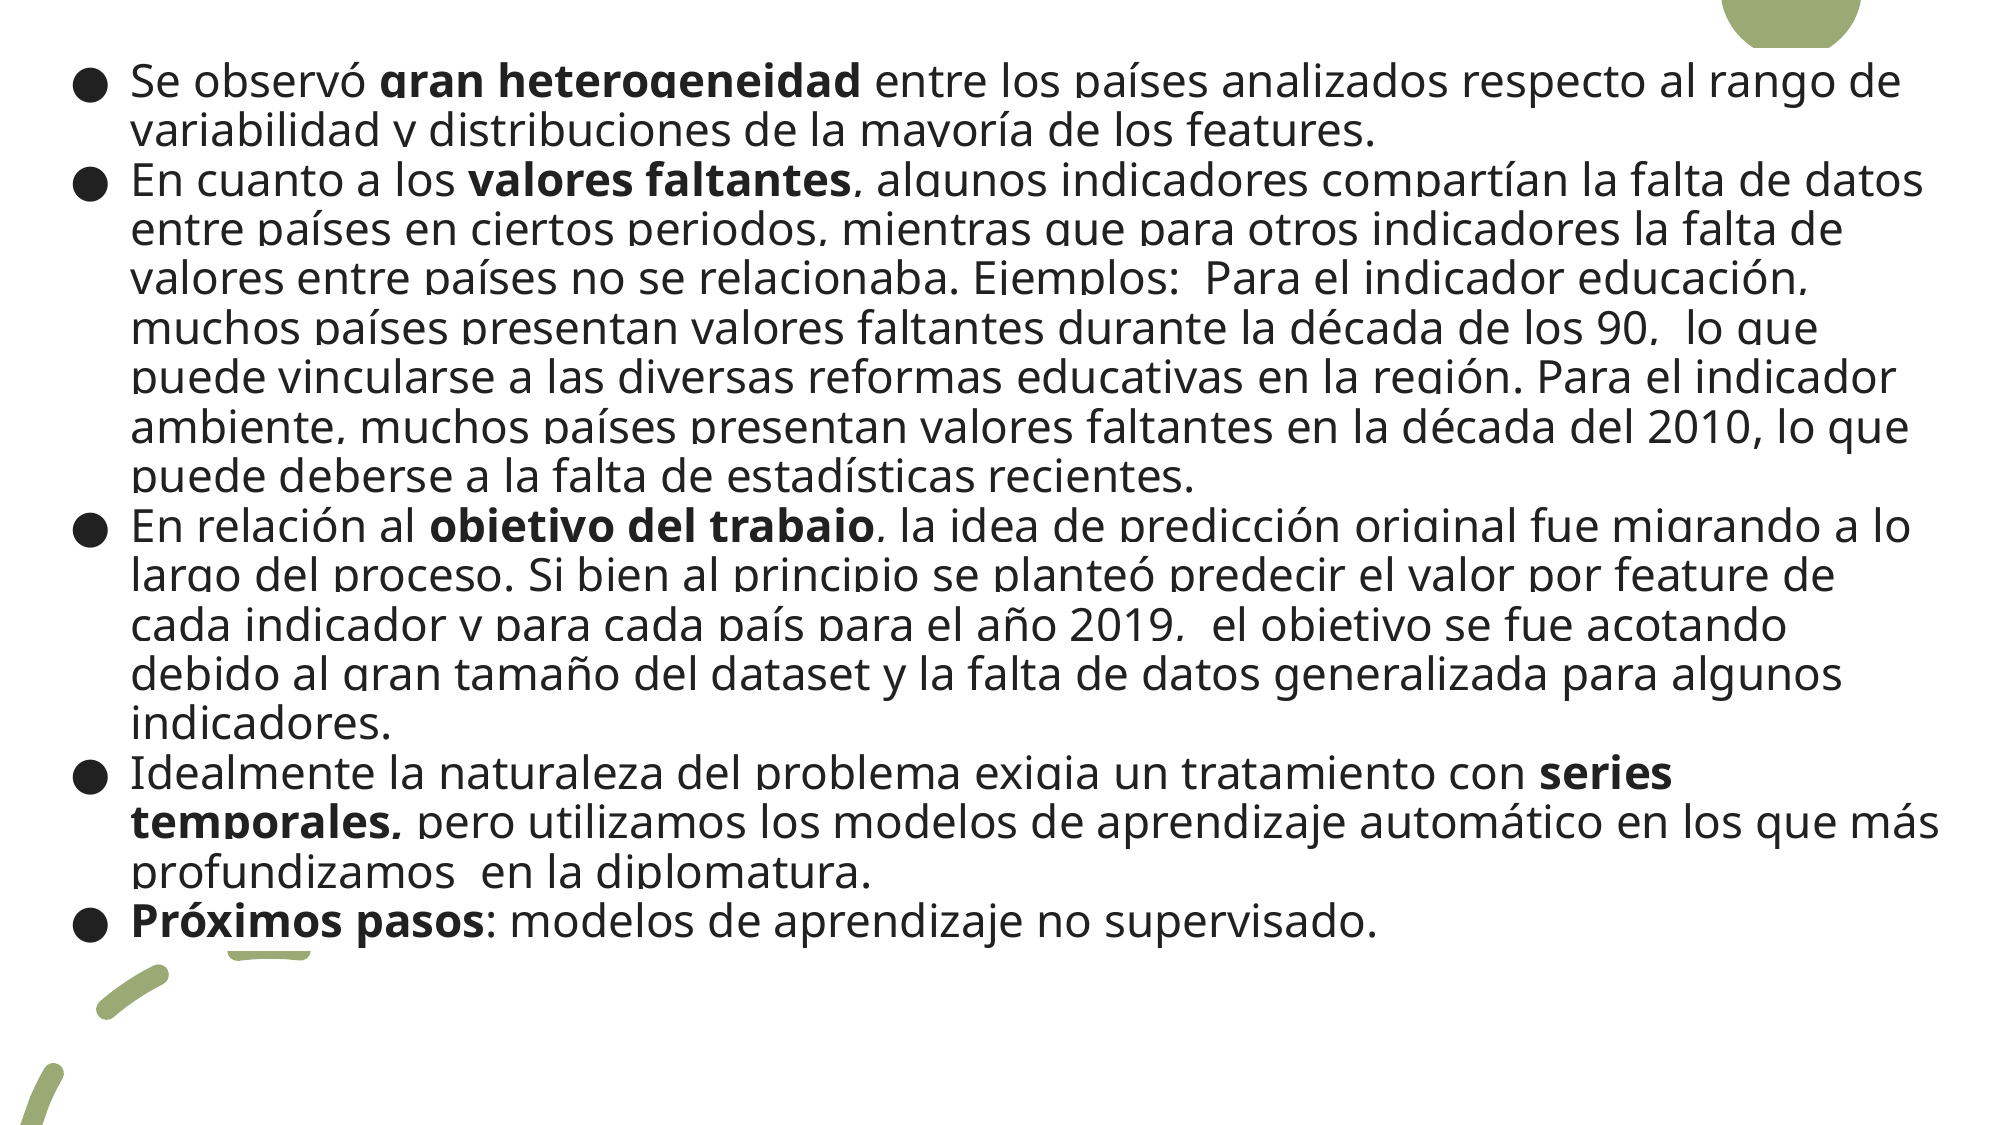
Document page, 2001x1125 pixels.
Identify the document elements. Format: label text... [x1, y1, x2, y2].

list Se observó gran heterogeneidad entre los países analizados respecto al rango de variabilidad y distribuciones de la mayoría de los features. En cuanto a los valores faltantes, algunos indicadores compartían la falta de datos entre países en ciertos periodos, mientras que para otros indicadores la falta de valores entre países no se relacionaba. Ejemplos: Para el indicador educación, muchos países presentan valores faltantes durante la década de los 90, lo que puede vincularse a las diversas reformas educativas en la región. Para el indicador ambiente, muchos países presentan valores faltantes en la década del 2010, lo que puede deberse a la falta de estadísticas recientes. En relación al objetivo del trabajo, la idea de predicción original fue migrando a lo largo del proceso. Si bien al principio se planteó predecir el valor por feature de cada indicador y para cada país para el año 2019, el objetivo se fue acotando debido al gran tamaño del dataset y la falta de datos generalizada para algunos indicadores. Idealmente la naturaleza del problema exigia un tratamiento con series temporales, pero utilizamos los modelos de aprendizaje automático en los que más profundizamos en la diplomatura. Próximos pasos: modelos de aprendizaje no supervisado. [40, 50, 1964, 1050]
